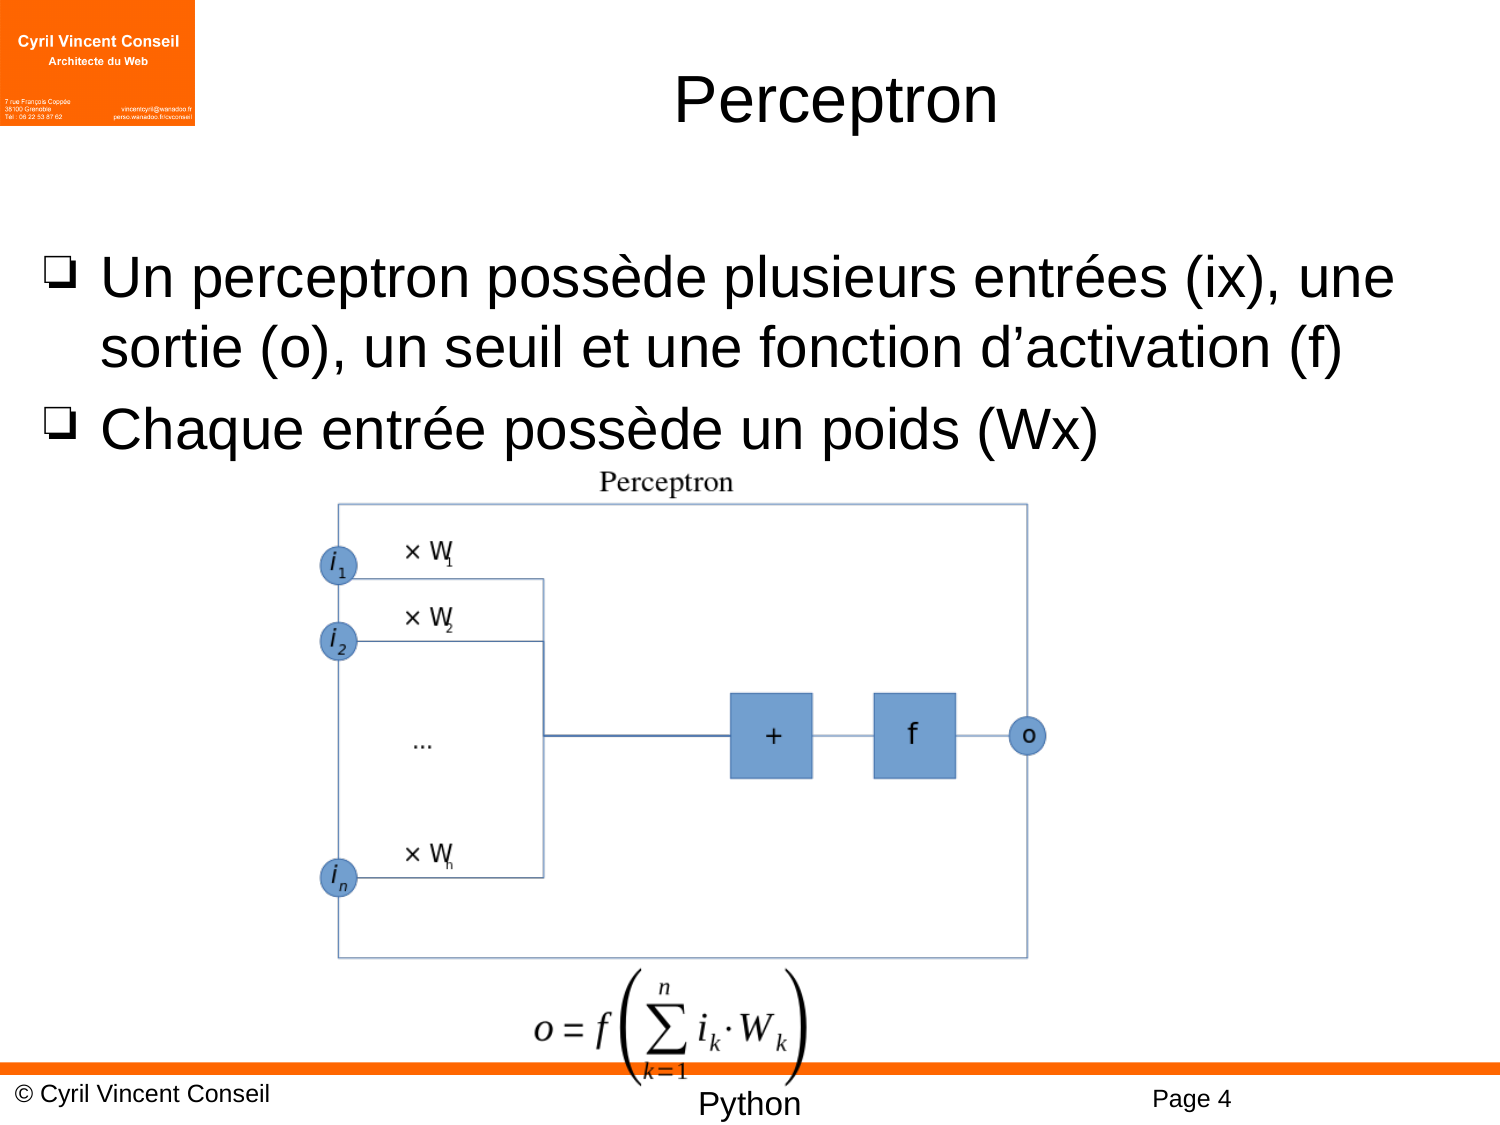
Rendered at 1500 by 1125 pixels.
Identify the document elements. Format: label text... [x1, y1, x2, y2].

picture [0, 0, 195, 126]
list Un perceptron possède plusieurs entrées (ix), une sortie (o), un seuil et une fonction d’activation (f) Chaque entrée possède un poids (Wx) [29, 231, 1468, 1059]
title Perceptron [194, 2, 1480, 190]
picture [199, 445, 1125, 1101]
